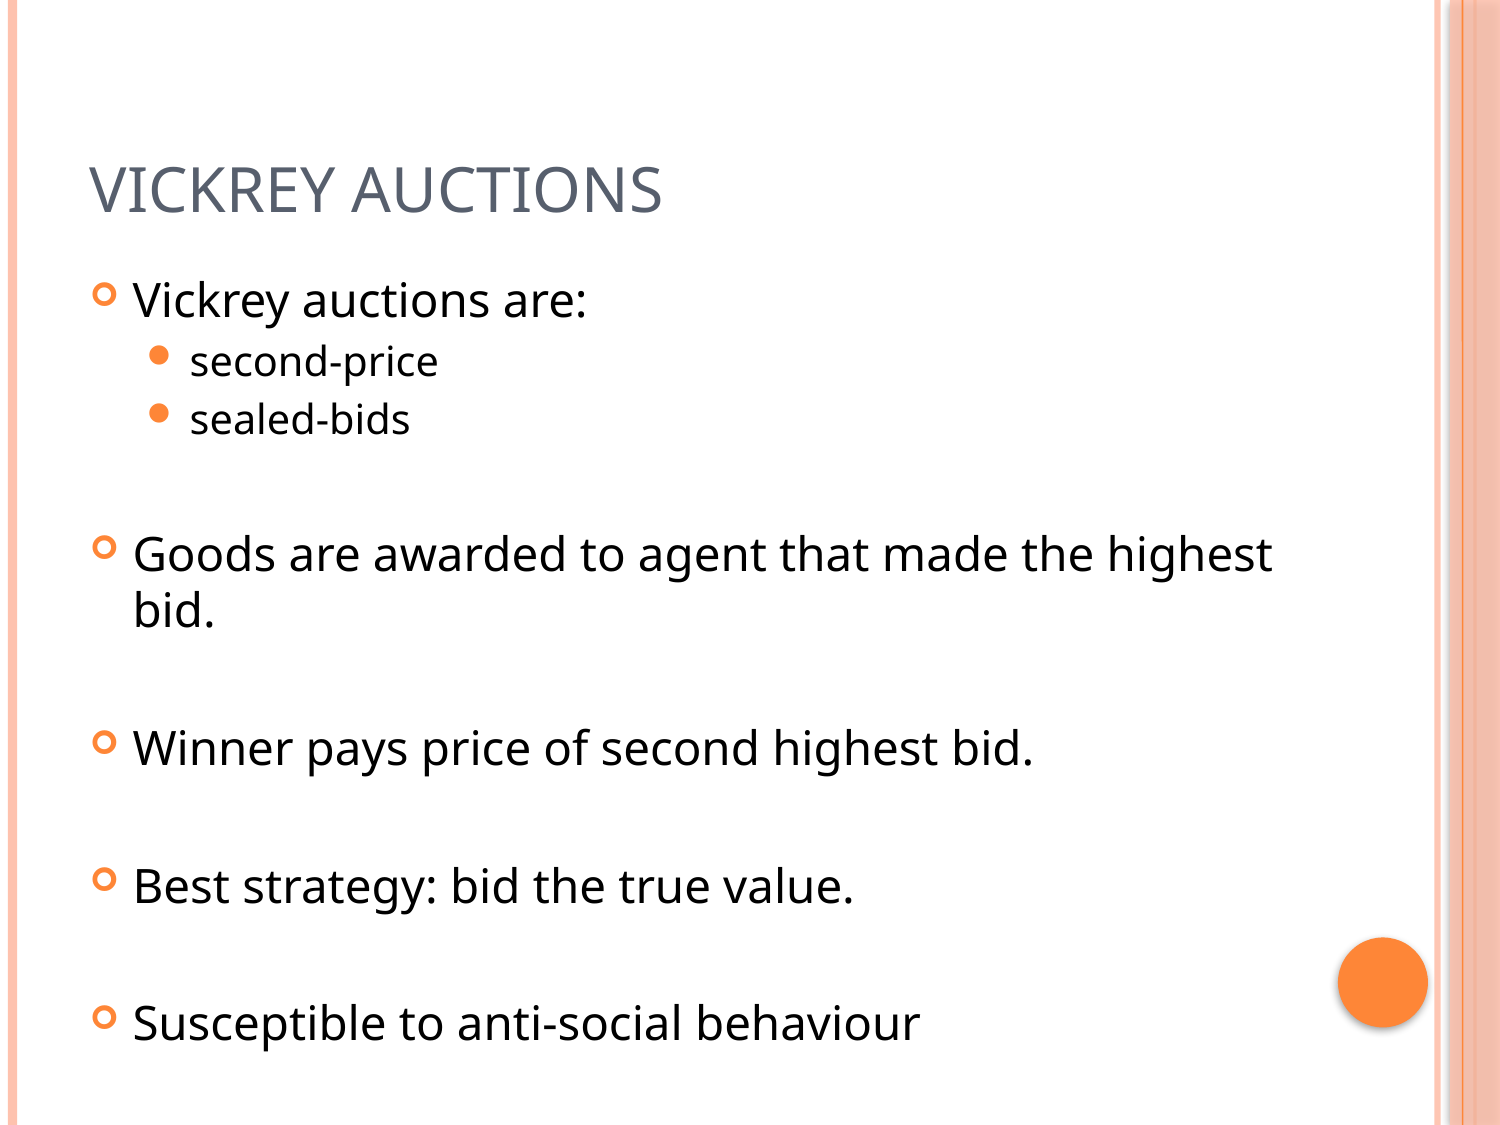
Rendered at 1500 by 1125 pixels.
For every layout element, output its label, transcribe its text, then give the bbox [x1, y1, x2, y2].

title Vickrey Auctions [75, 45, 1300, 233]
list Vickrey auctions are: second-price sealed-bids Goods are awarded to agent that made the highest bid. Winner pays price of second highest bid. Best strategy: bid the true value. Susceptible to anti-social behaviour [75, 262, 1300, 1062]
